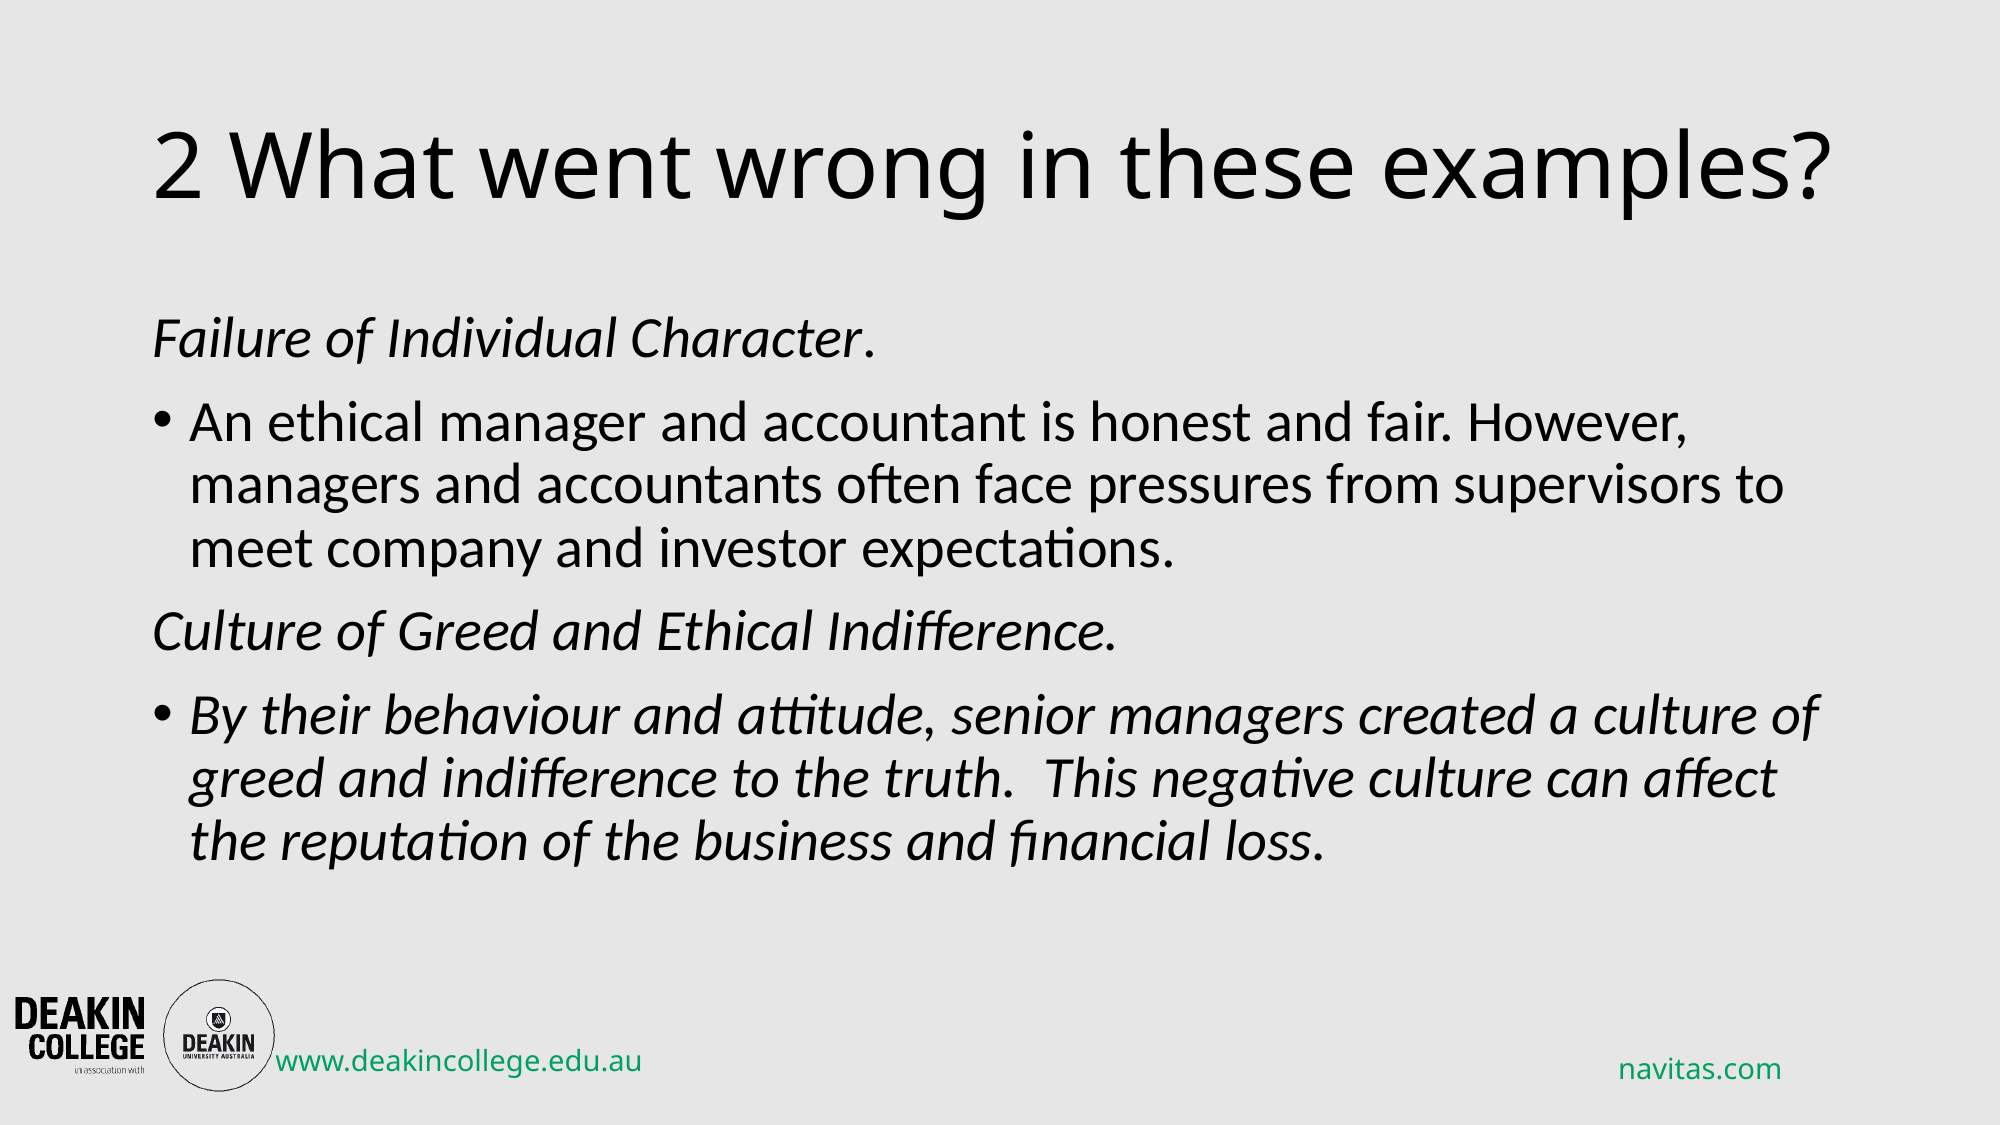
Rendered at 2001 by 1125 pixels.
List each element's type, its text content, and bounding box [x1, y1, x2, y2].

title 2 What went wrong in these examples? [137, 59, 1863, 278]
list Failure of Individual Character. An ethical manager and accountant is honest and fair. However, managers and accountants often face pressures from supervisors to meet company and investor expectations. Culture of Greed and Ethical Indifference. By their behaviour and attitude, senior managers created a culture of greed and indifference to the truth. This negative culture can affect the reputation of the business and financial loss. [137, 299, 1863, 1014]
picture [13, 977, 276, 1093]
